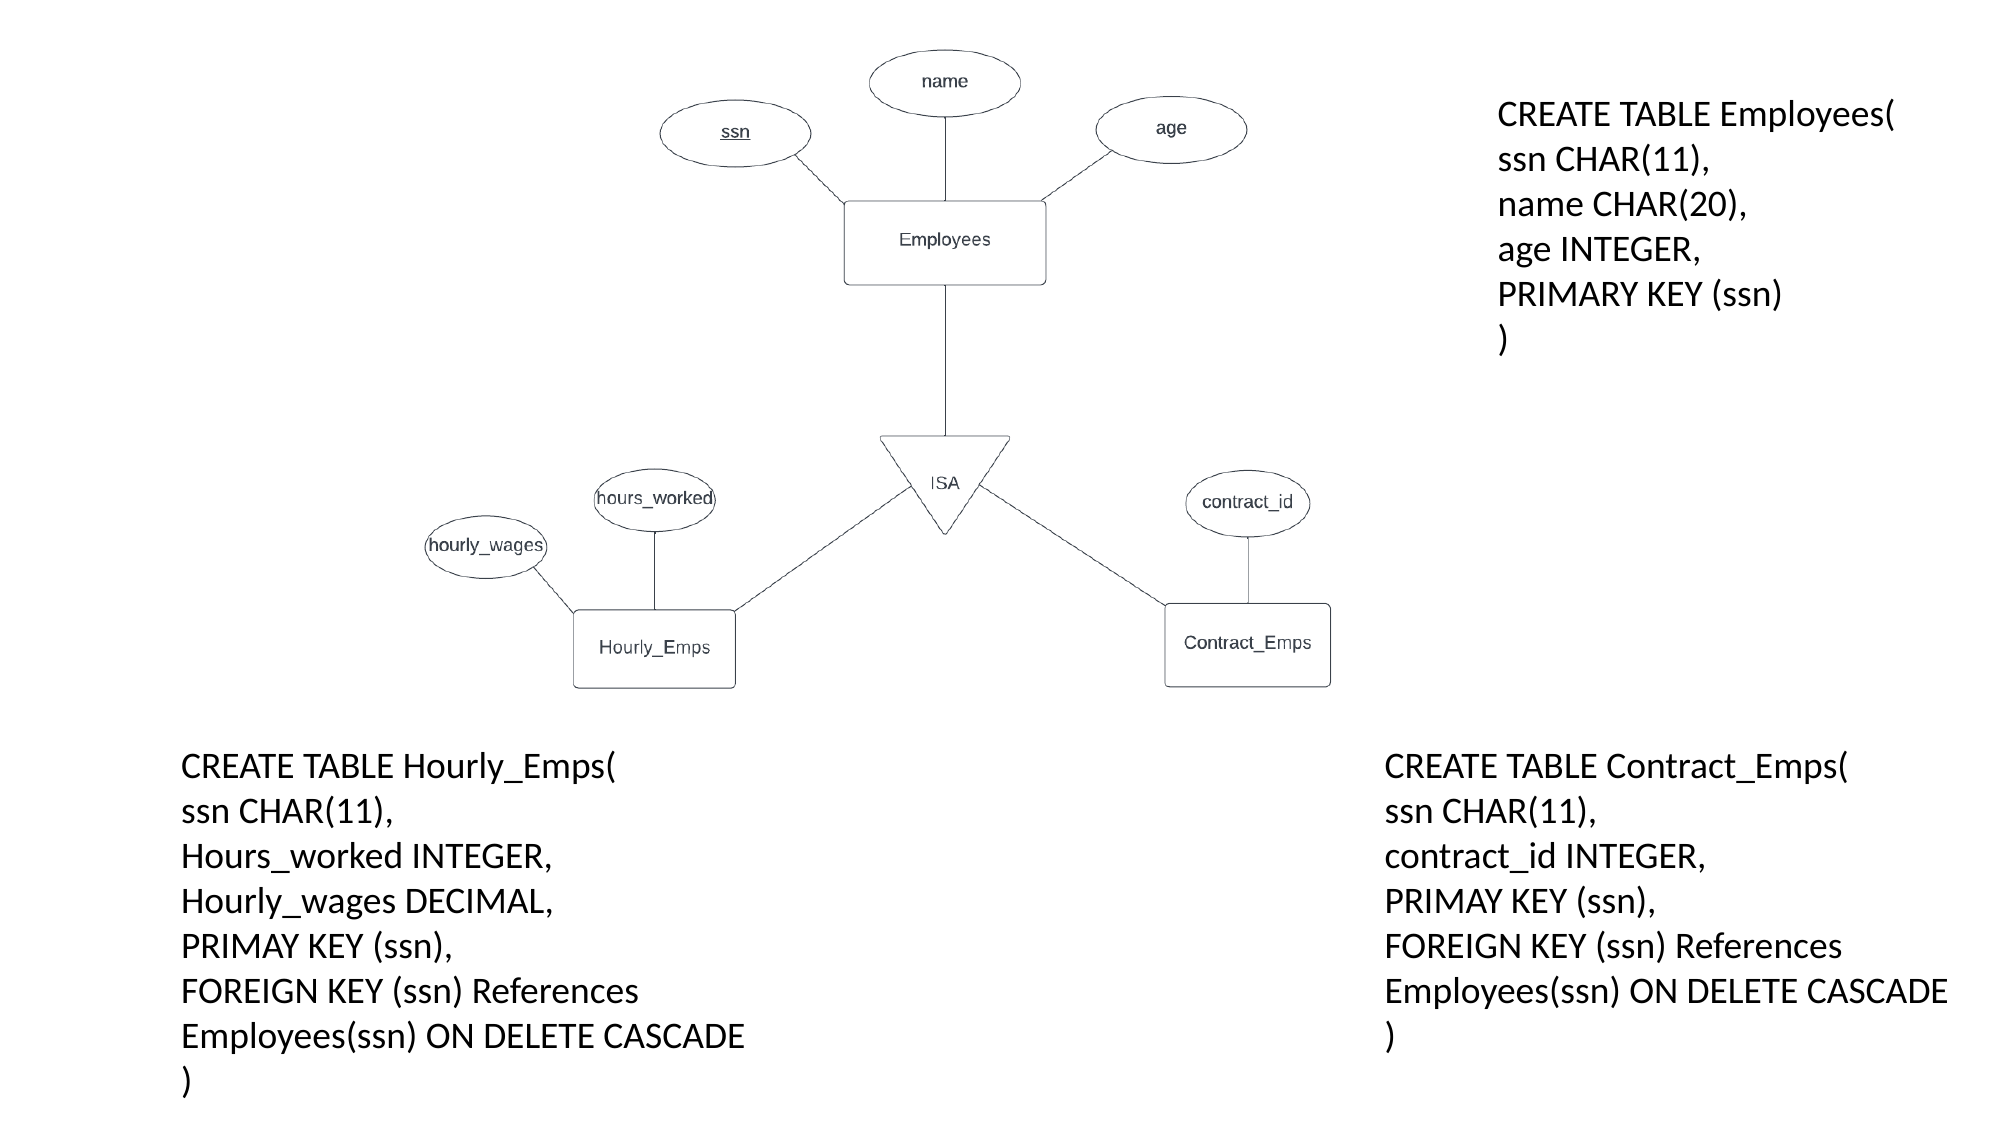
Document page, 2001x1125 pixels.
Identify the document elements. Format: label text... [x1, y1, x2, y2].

text_box CREATE TABLE Hourly_Emps( ssn CHAR(11), Hours_worked INTEGER, Hourly_wages DECIMAL, PRIMAY KEY (ssn), FOREIGN KEY (ssn) References Employees(ssn) ON DELETE CASCADE ) [166, 733, 851, 1109]
text_box CREATE TABLE Employees( ssn CHAR(11), name CHAR(20), age INTEGER, PRIMARY KEY (ssn) ) [1482, 81, 1974, 366]
text_box CREATE TABLE Contract_Emps( ssn CHAR(11), contract_id INTEGER, PRIMAY KEY (ssn), FOREIGN KEY (ssn) References Employees(ssn) ON DELETE CASCADE ) [1369, 733, 2000, 1064]
picture [361, 0, 1394, 738]
